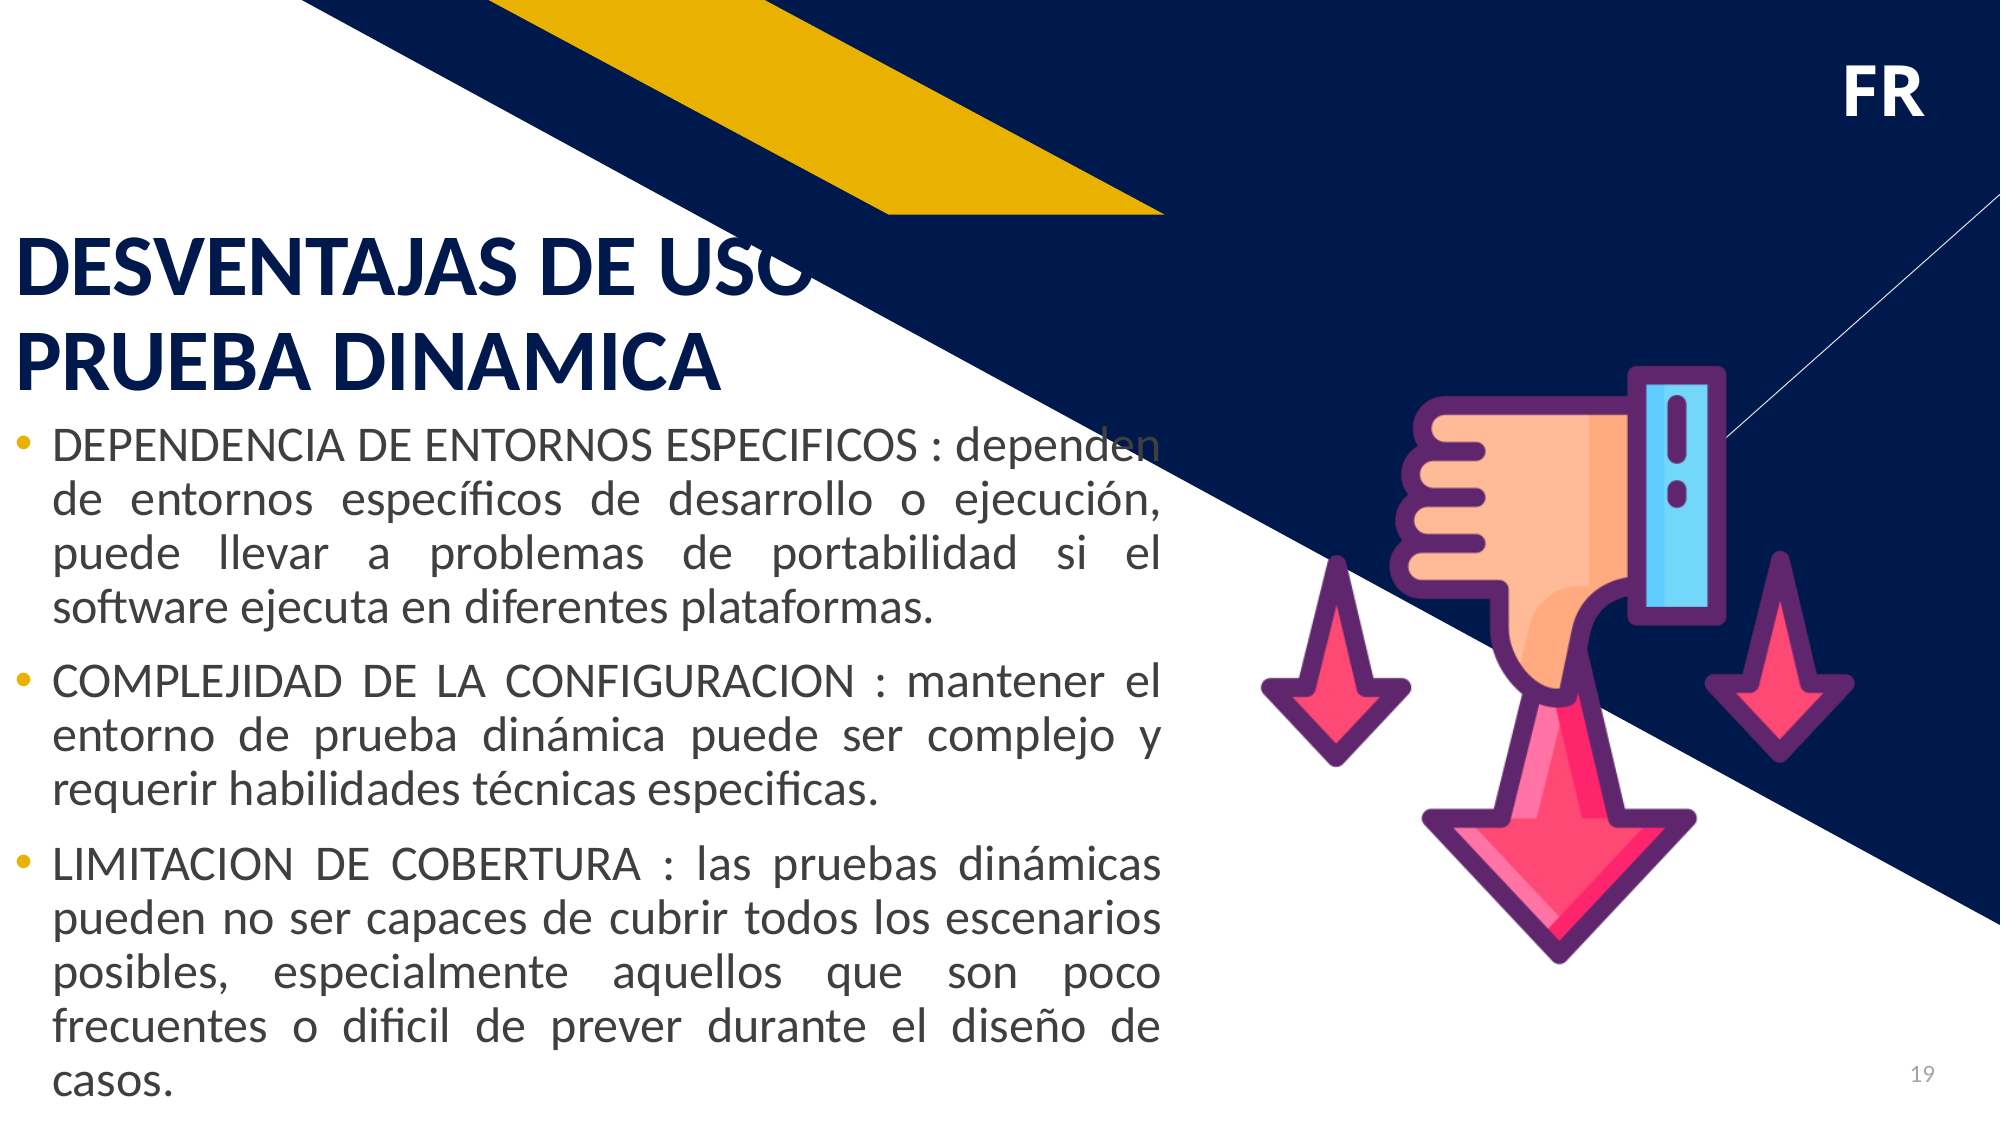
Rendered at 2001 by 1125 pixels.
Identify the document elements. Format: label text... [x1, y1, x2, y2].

title DESVENTAJAS DE USO PRUEBA DINAMICA [0, 209, 878, 410]
picture [1255, 362, 1861, 968]
list DEPENDENCIA DE ENTORNOS ESPECIFICOS : dependen de entornos específicos de desarrollo o ejecución, puede llevar a problemas de portabilidad si el software ejecuta en diferentes plataformas. COMPLEJIDAD DE LA CONFIGURACION : mantener el entorno de prueba dinámica puede ser complejo y requerir habilidades técnicas especificas. LIMITACION DE COBERTURA : las pruebas dinámicas pueden no ser capaces de cubrir todos los escenarios posibles, especialmente aquellos que son poco frecuentes o dificil de prever durante el diseño de casos. [0, 410, 1178, 1125]
slide_number 19 [1828, 1042, 1950, 1103]
